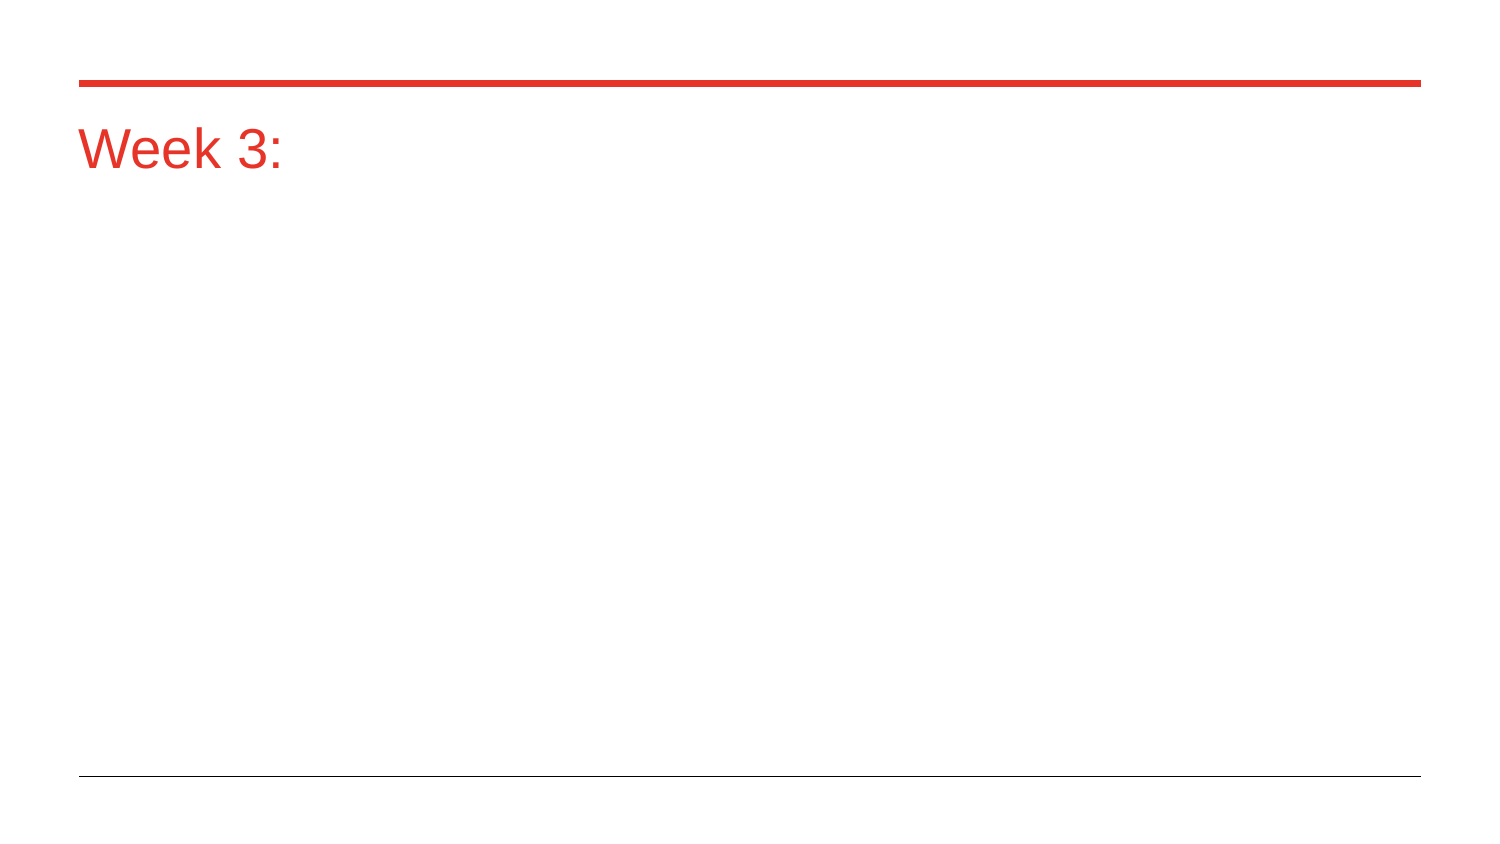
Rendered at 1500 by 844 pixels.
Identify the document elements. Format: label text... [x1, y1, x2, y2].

title Week 3: [67, 116, 1421, 250]
